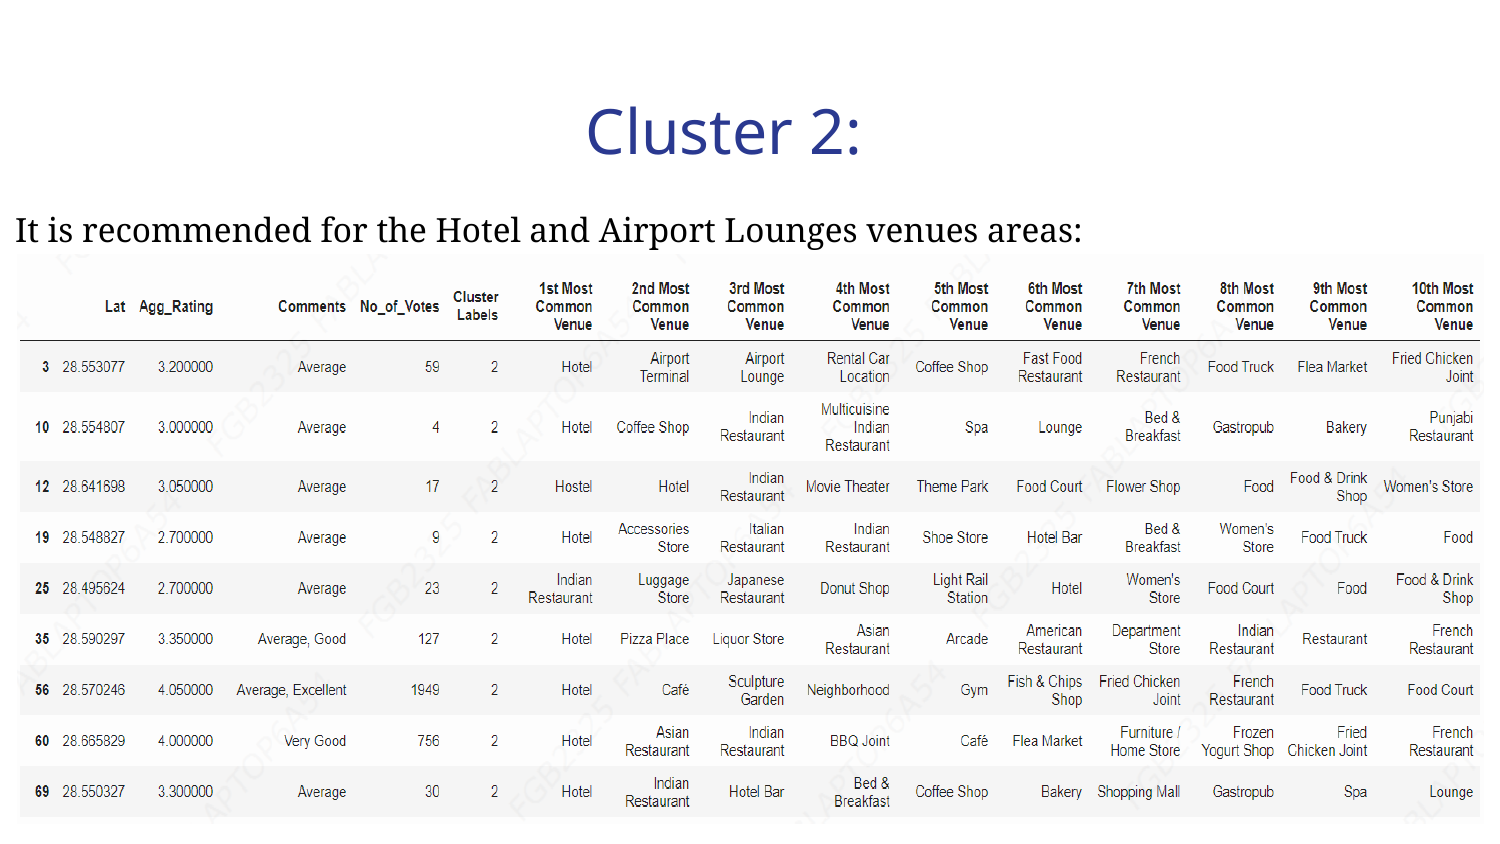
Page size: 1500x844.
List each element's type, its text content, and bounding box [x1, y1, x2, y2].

text_box It is recommended for the Hotel and Airport Lounges venues areas: [0, 193, 1500, 352]
picture [16, 254, 1484, 824]
text_box Cluster 2: [65, 88, 1383, 193]
